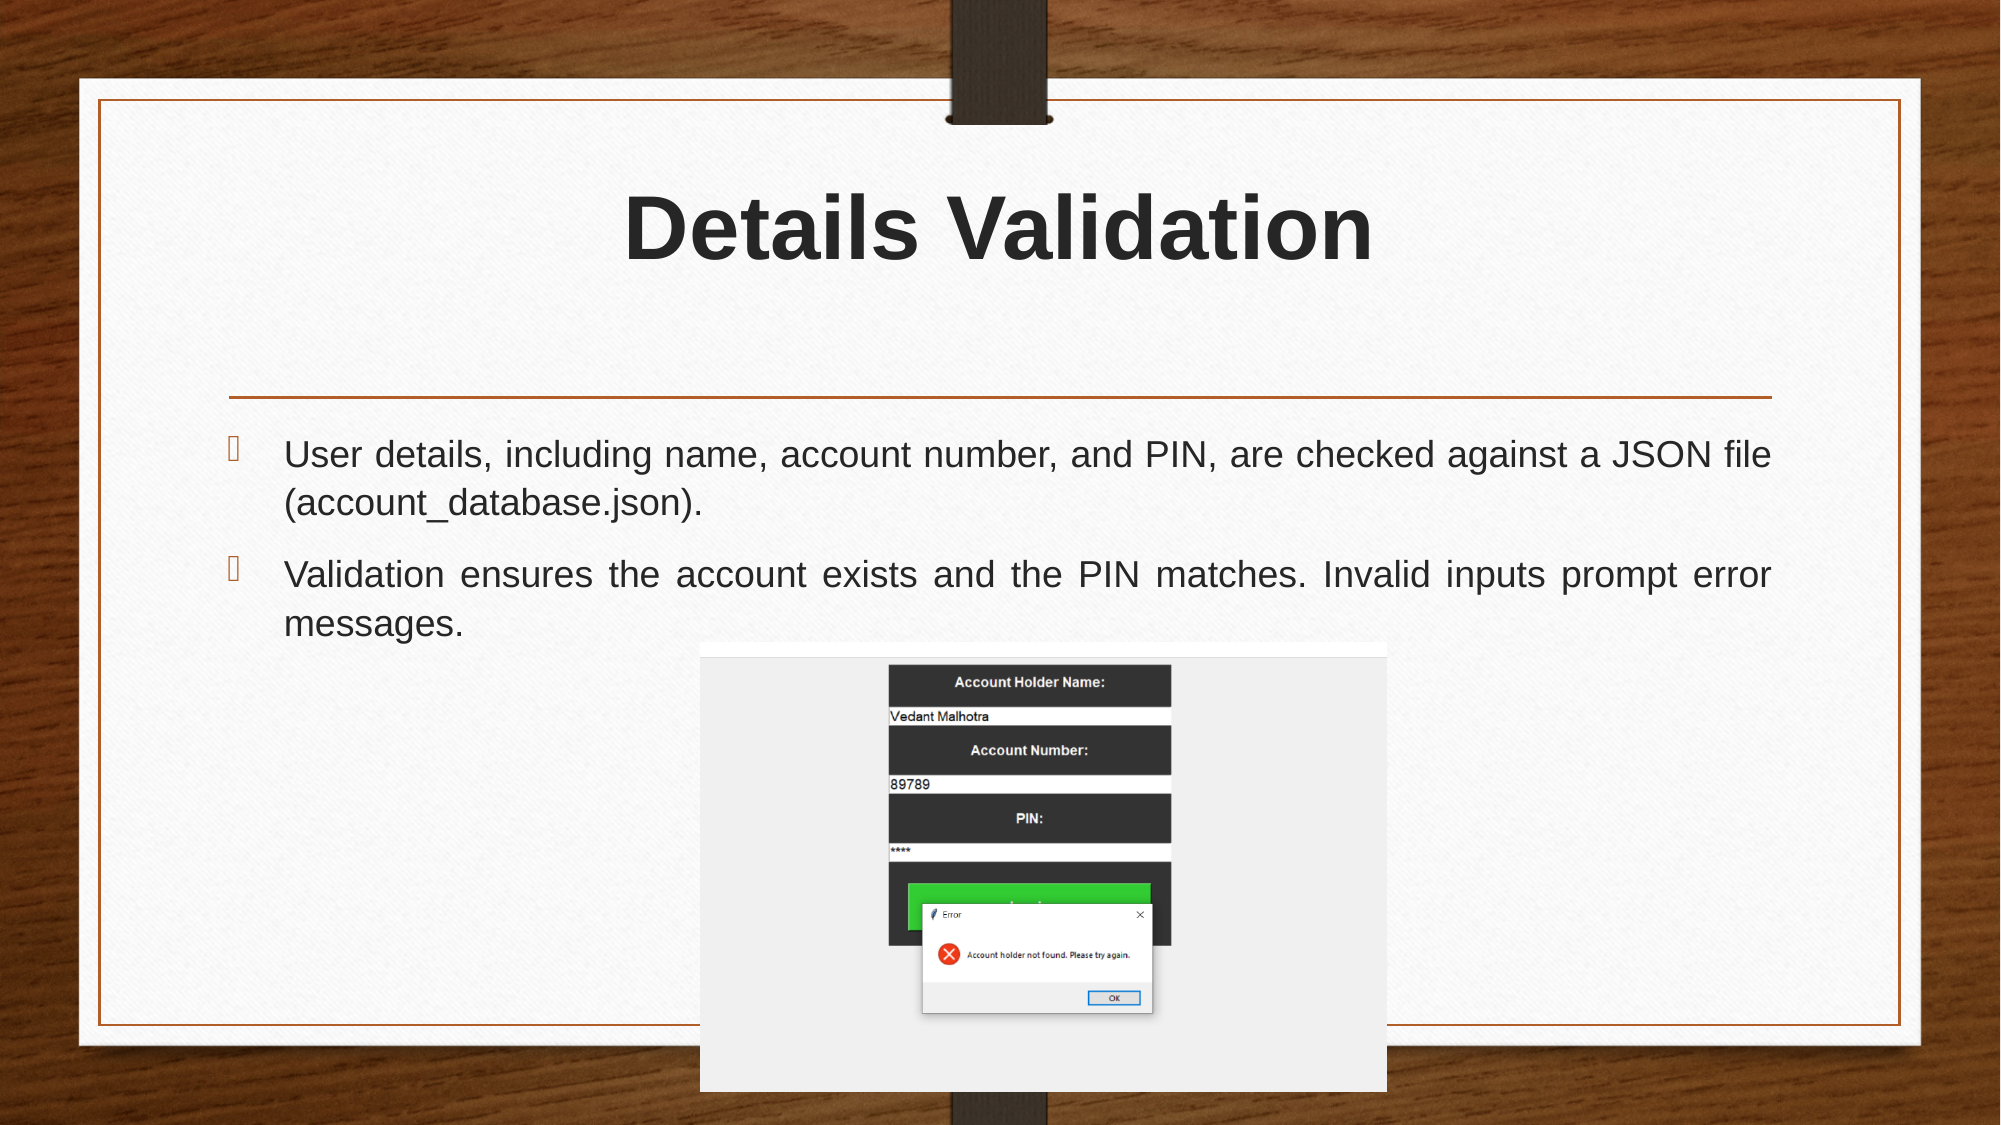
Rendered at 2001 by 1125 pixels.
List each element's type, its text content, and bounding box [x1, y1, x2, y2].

picture [0, 0, 2001, 1125]
list User details, including name, account number, and PIN, are checked against a JSON file (account_database.json). Validation ensures the account exists and the PIN matches. Invalid inputs prompt error messages. [212, 419, 1788, 964]
title Details Validation [212, 161, 1788, 375]
